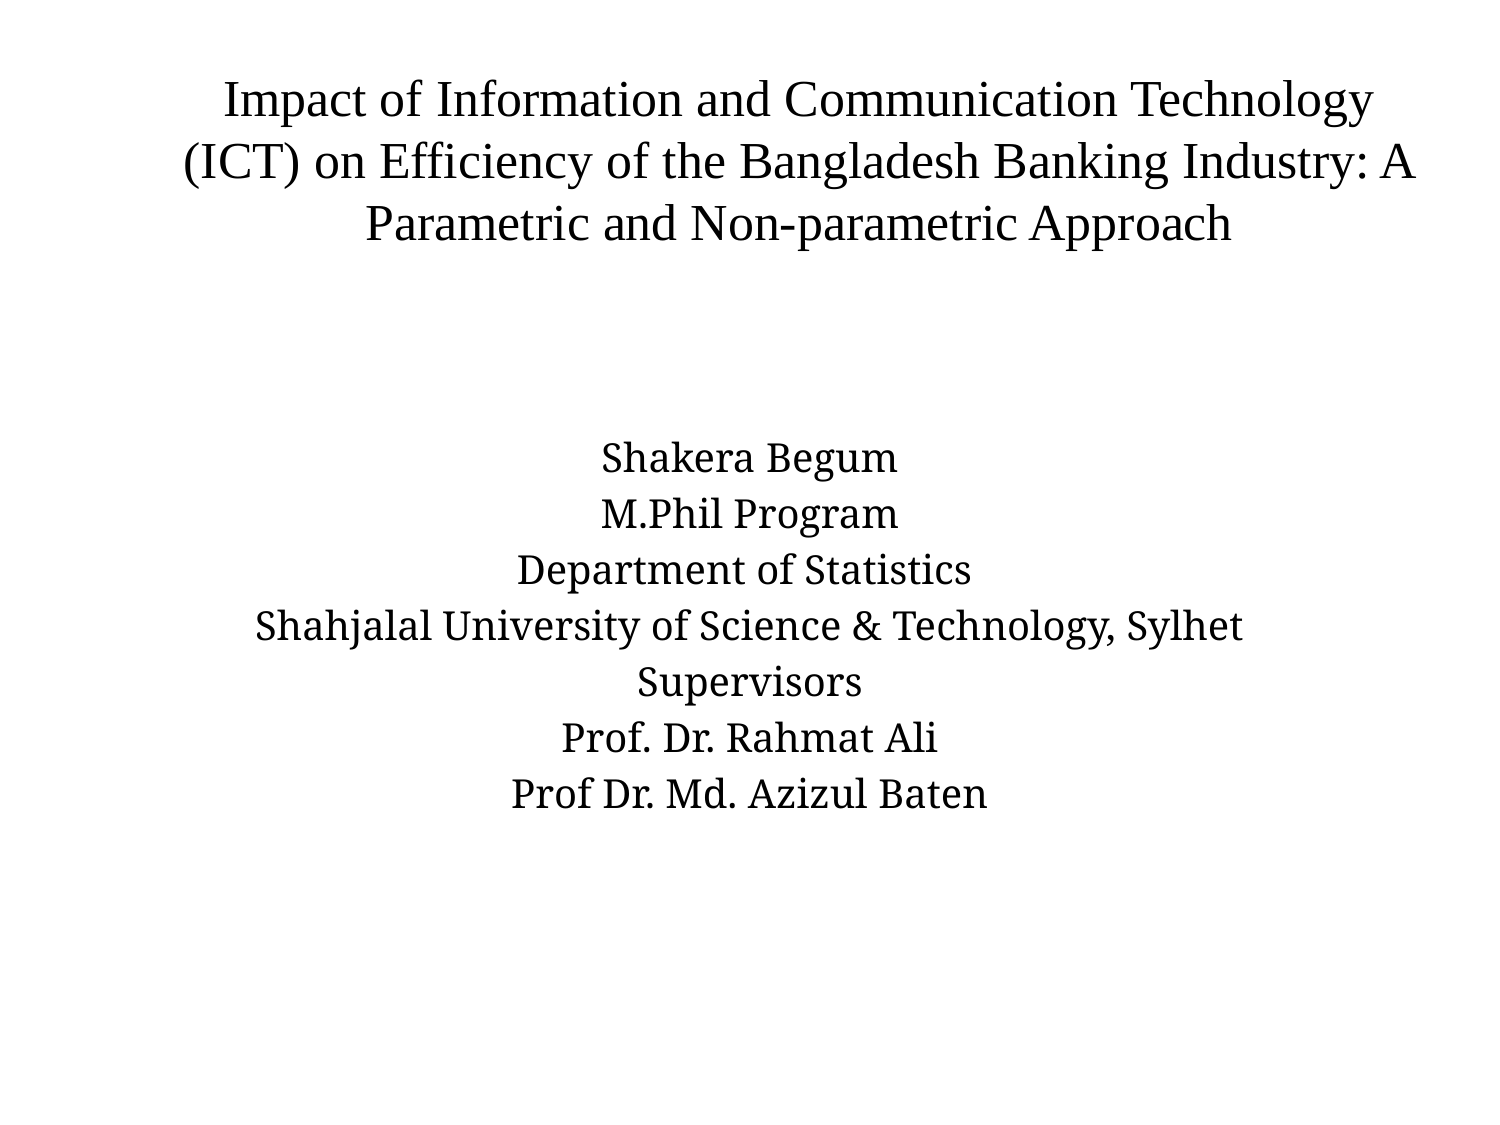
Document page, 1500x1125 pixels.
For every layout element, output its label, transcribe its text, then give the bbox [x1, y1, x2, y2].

subtitle Shakera Begum M.Phil Program Department of Statistics Shahjalal University of Science & Technology, Sylhet Supervisors Prof. Dr. Rahmat Ali Prof Dr. Md. Azizul Baten [225, 425, 1275, 888]
title Impact of Information and Communication Technology (ICT) on Efficiency of the Bangladesh Banking Industry: A Parametric and Non-parametric Approach [162, 37, 1438, 279]
